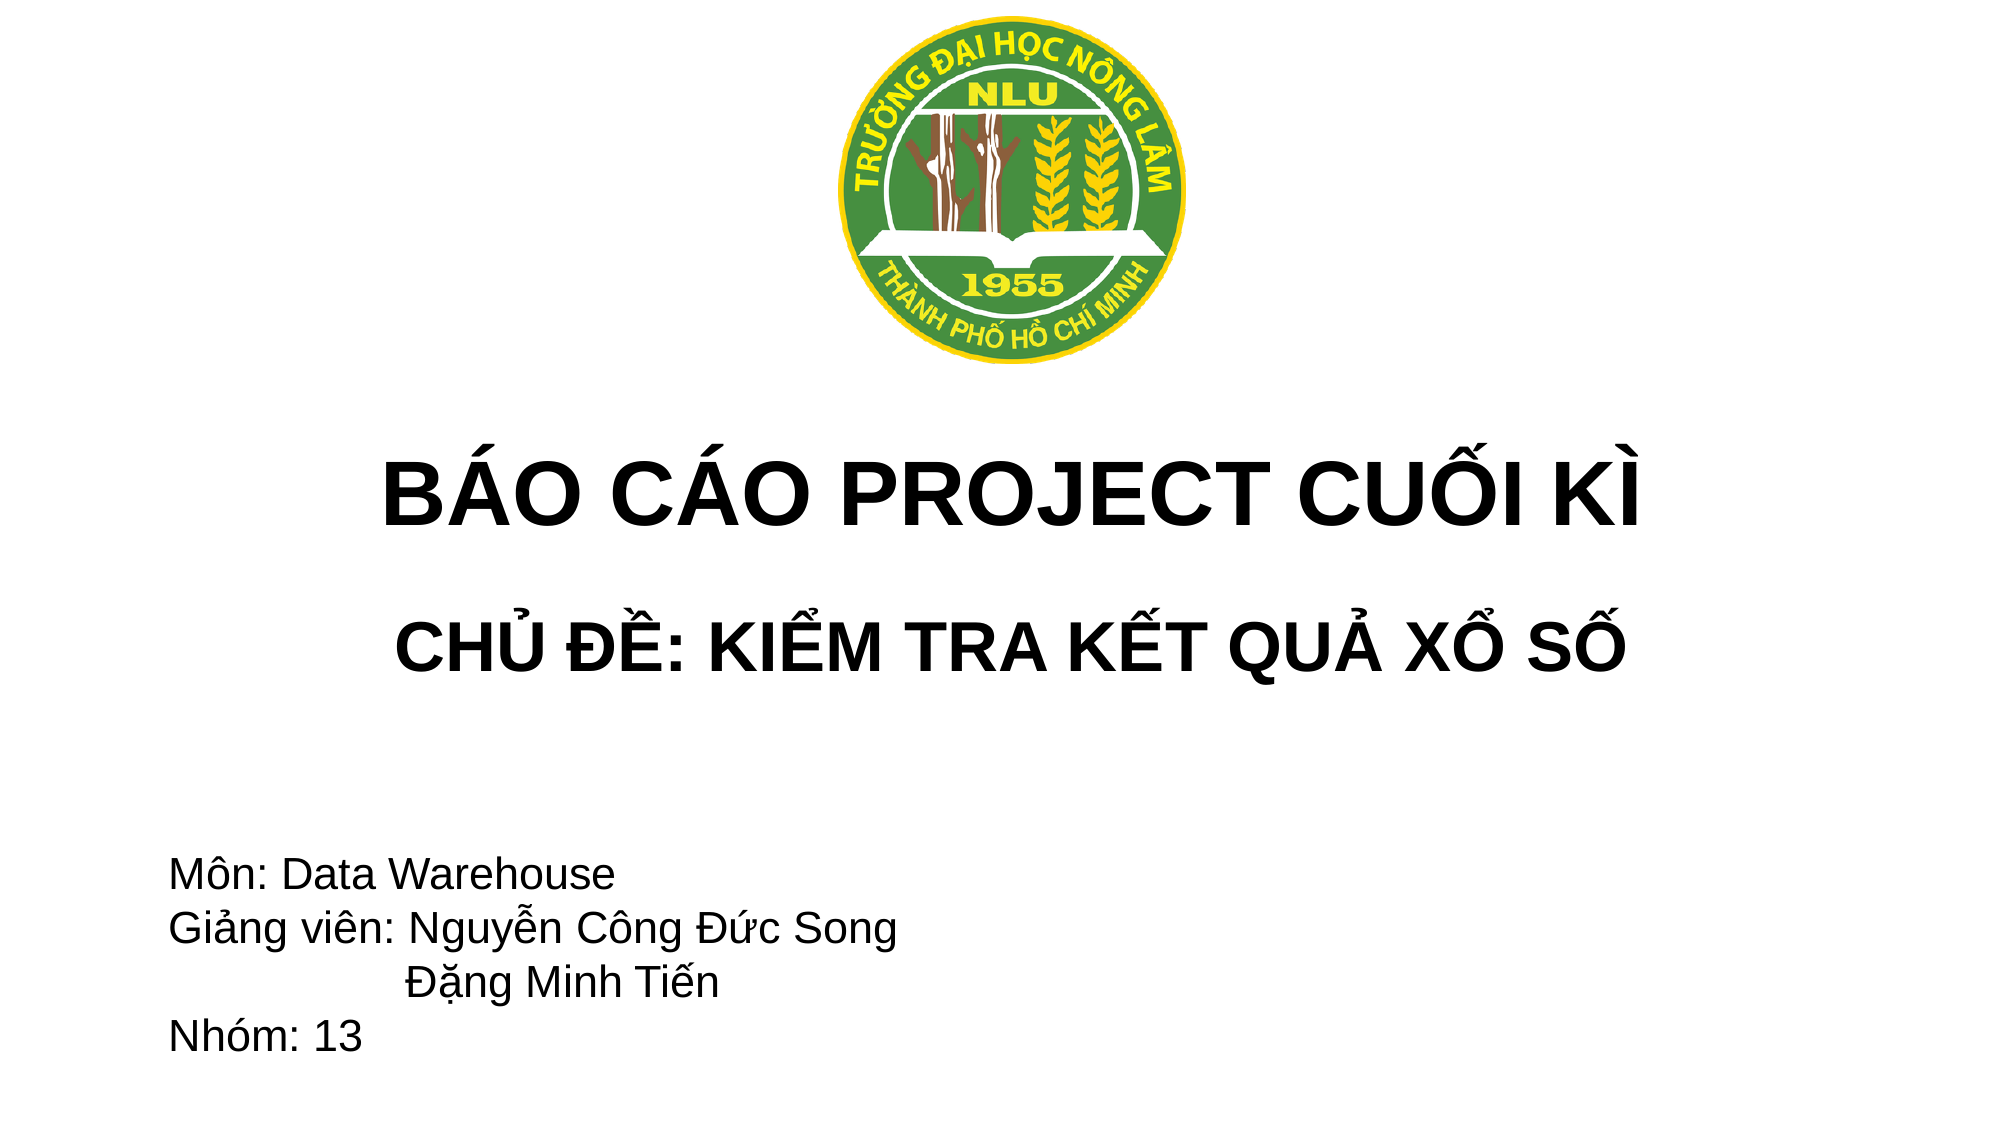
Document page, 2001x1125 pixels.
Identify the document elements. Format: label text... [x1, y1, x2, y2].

title Môn: Data Warehouse Giảng viên: Nguyễn Công Đức Song Đặng Minh Tiến Nhóm: 13 [153, 834, 1322, 1069]
text_box BÁO CÁO PROJECT CUỐI KÌ [352, 405, 1672, 553]
picture [838, 16, 1186, 364]
text_box CHỦ ĐỀ: KIỂM TRA KẾT QUẢ XỔ SỐ [373, 553, 1651, 694]
